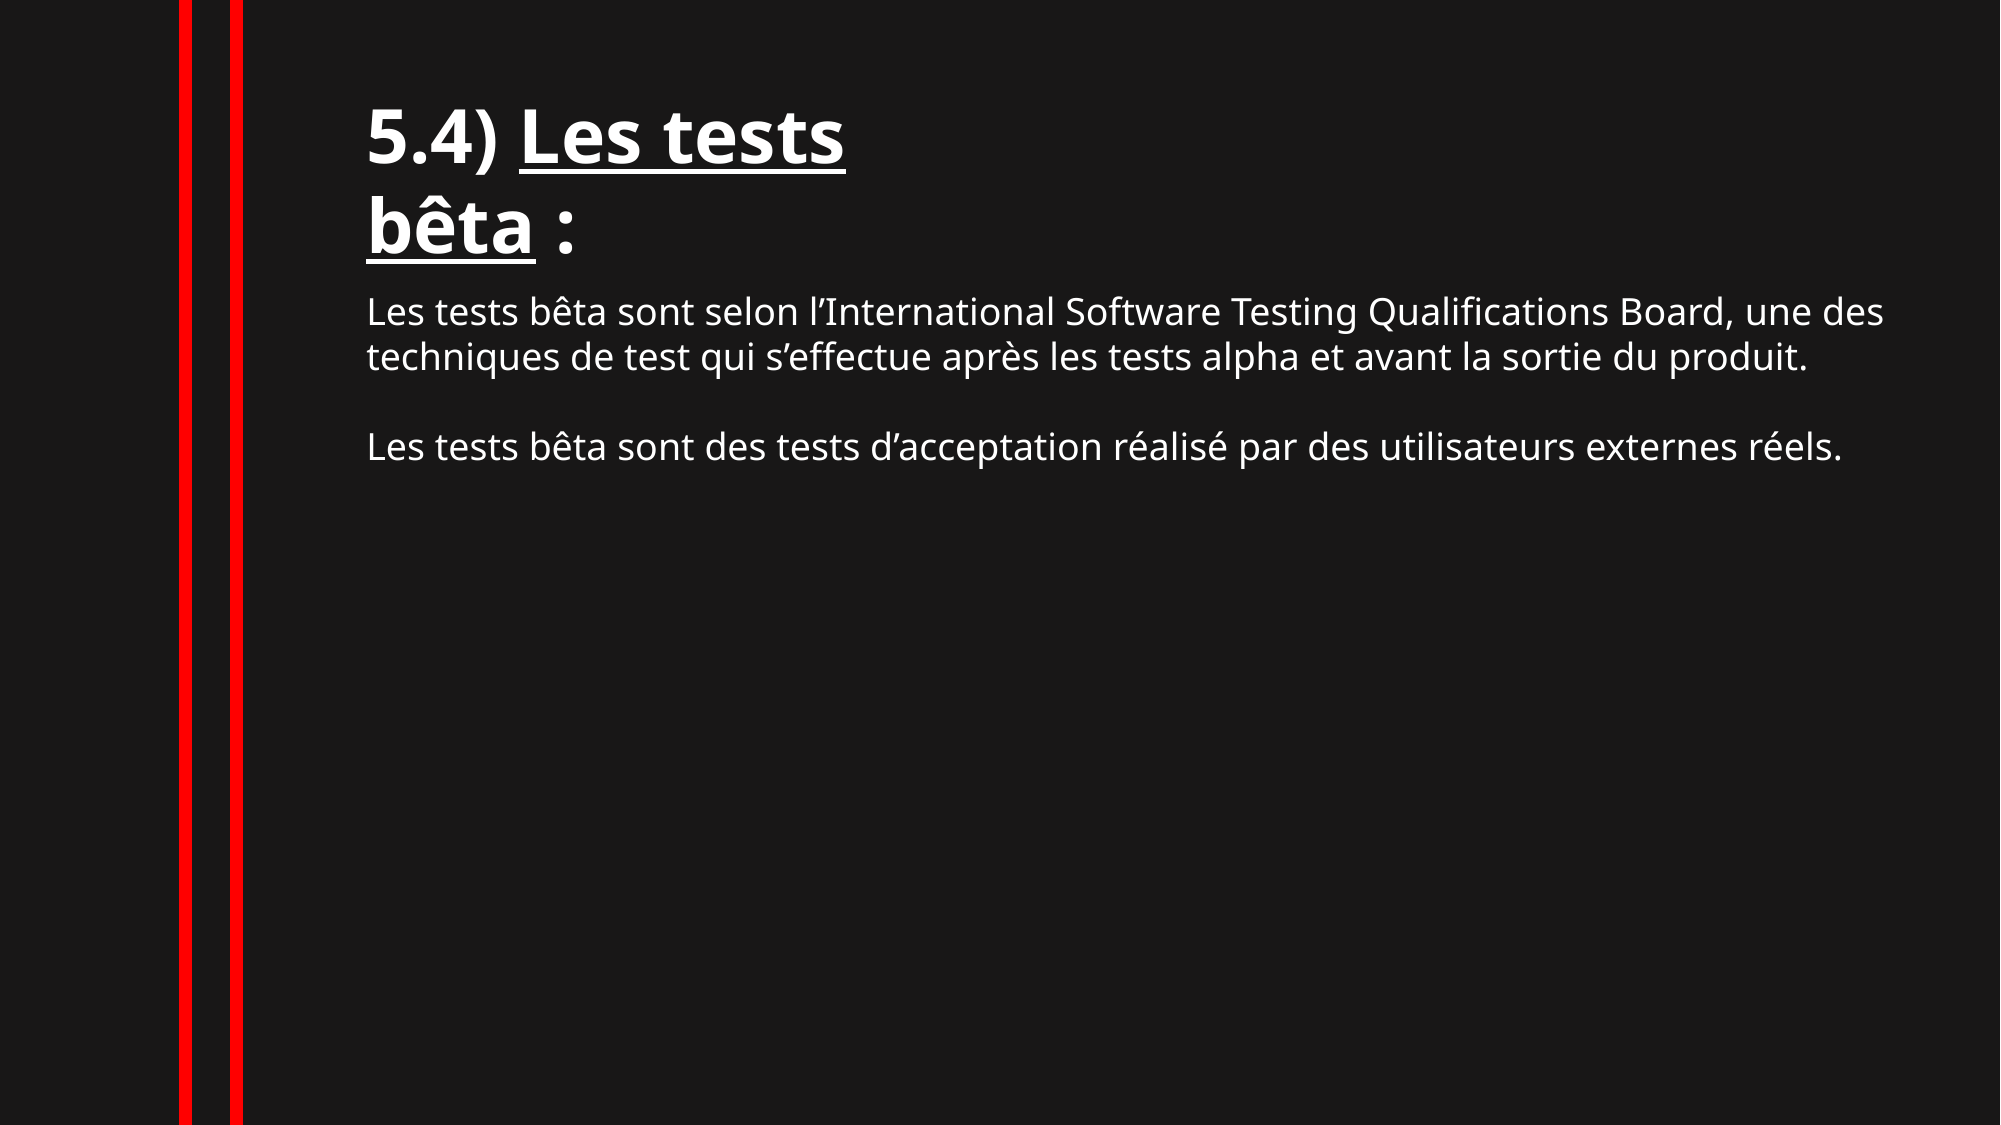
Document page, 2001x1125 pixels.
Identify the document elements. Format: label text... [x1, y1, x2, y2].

text_box Les tests bêta sont selon l’International Software Testing Qualifications Board, une des techniques de test qui s’effectue après les tests alpha et avant la sortie du produit. Les tests bêta sont des tests d’acceptation réalisé par des utilisateurs externes réels. [351, 280, 1906, 476]
text_box 5.4) Les tests bêta : [351, 80, 1081, 276]
